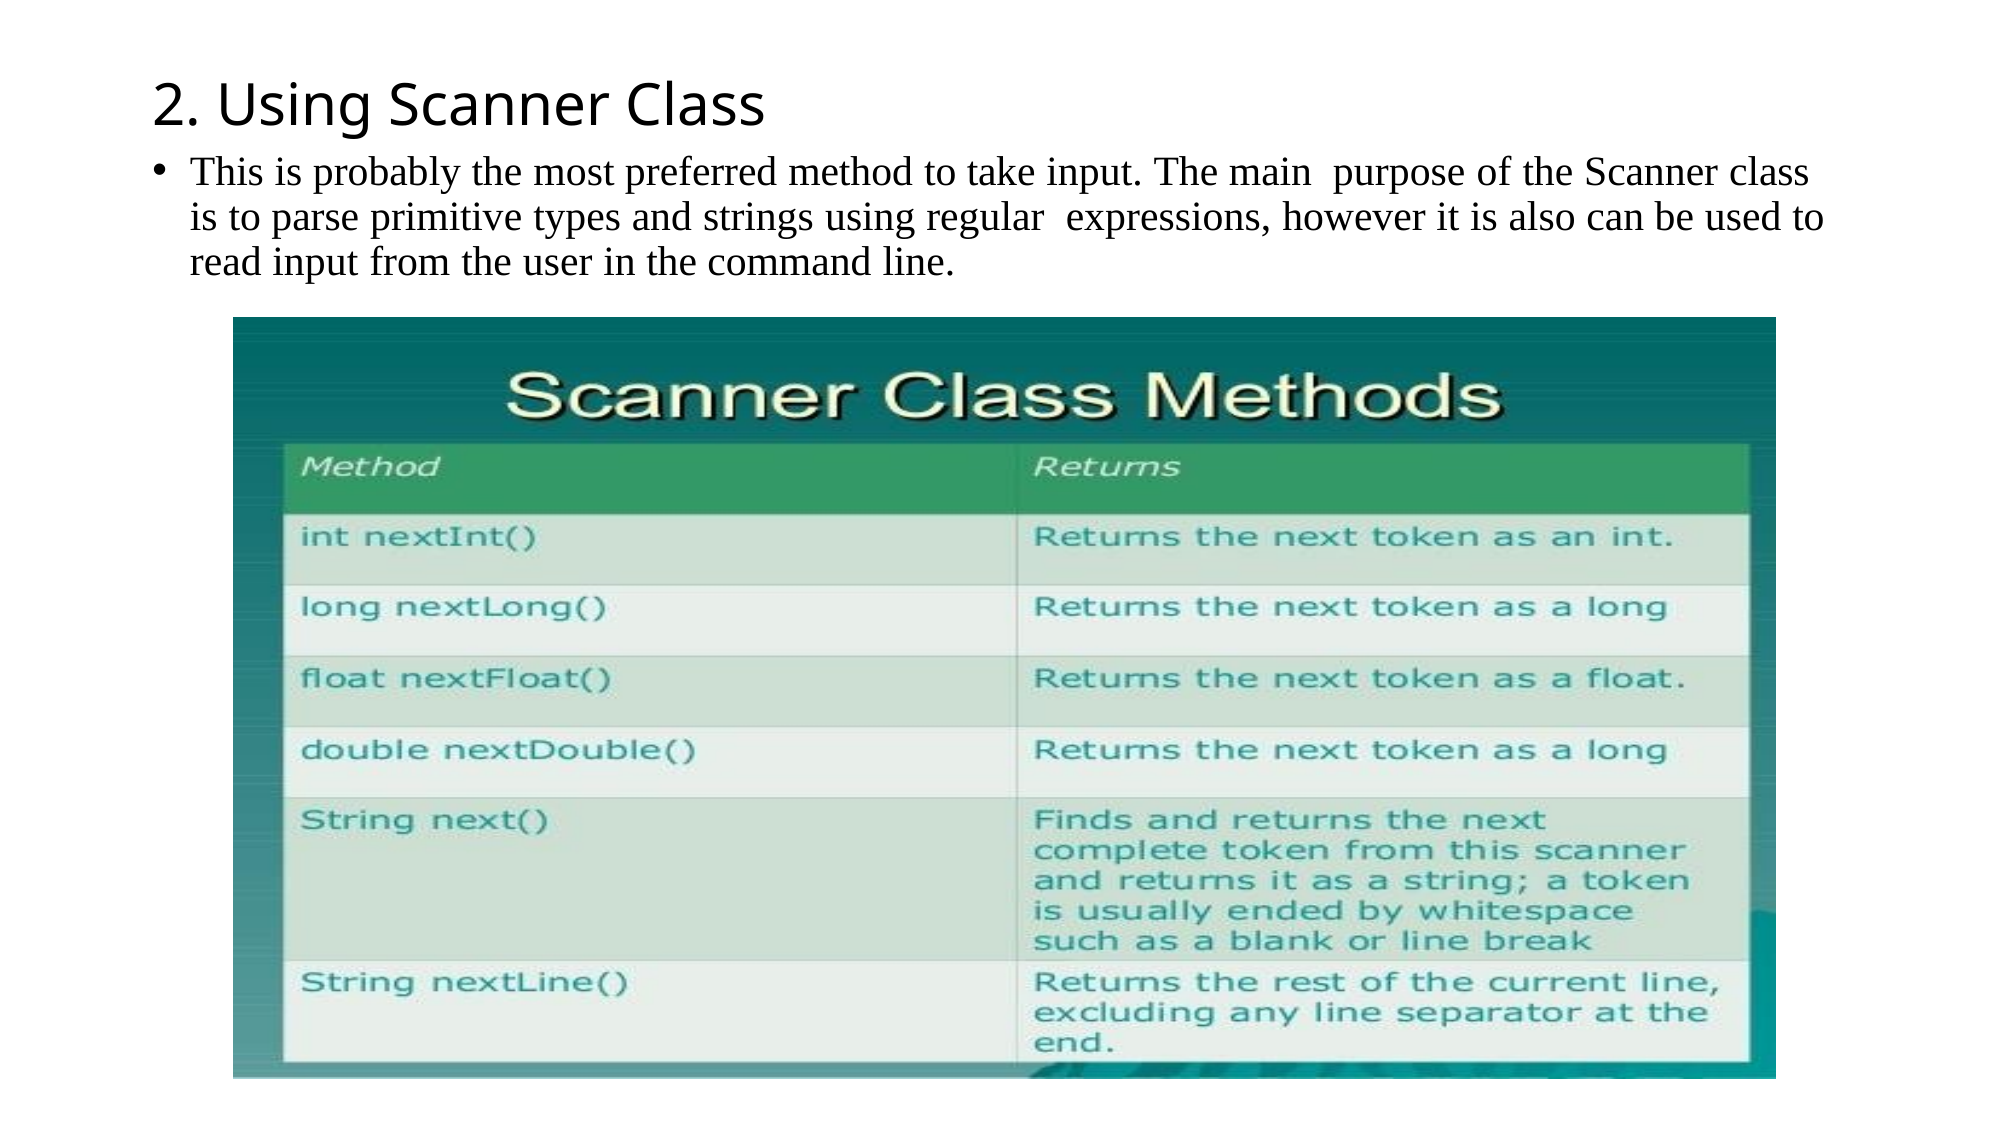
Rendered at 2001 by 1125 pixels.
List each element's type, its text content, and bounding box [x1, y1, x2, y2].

picture [233, 317, 1776, 1079]
list This is probably the most preferred method to take input. The main purpose of the Scanner class is to parse primitive types and strings using regular expressions, however it is also can be used to read input from the user in the command line. [137, 141, 1863, 1125]
title 2. Using Scanner Class [137, 59, 1863, 141]
